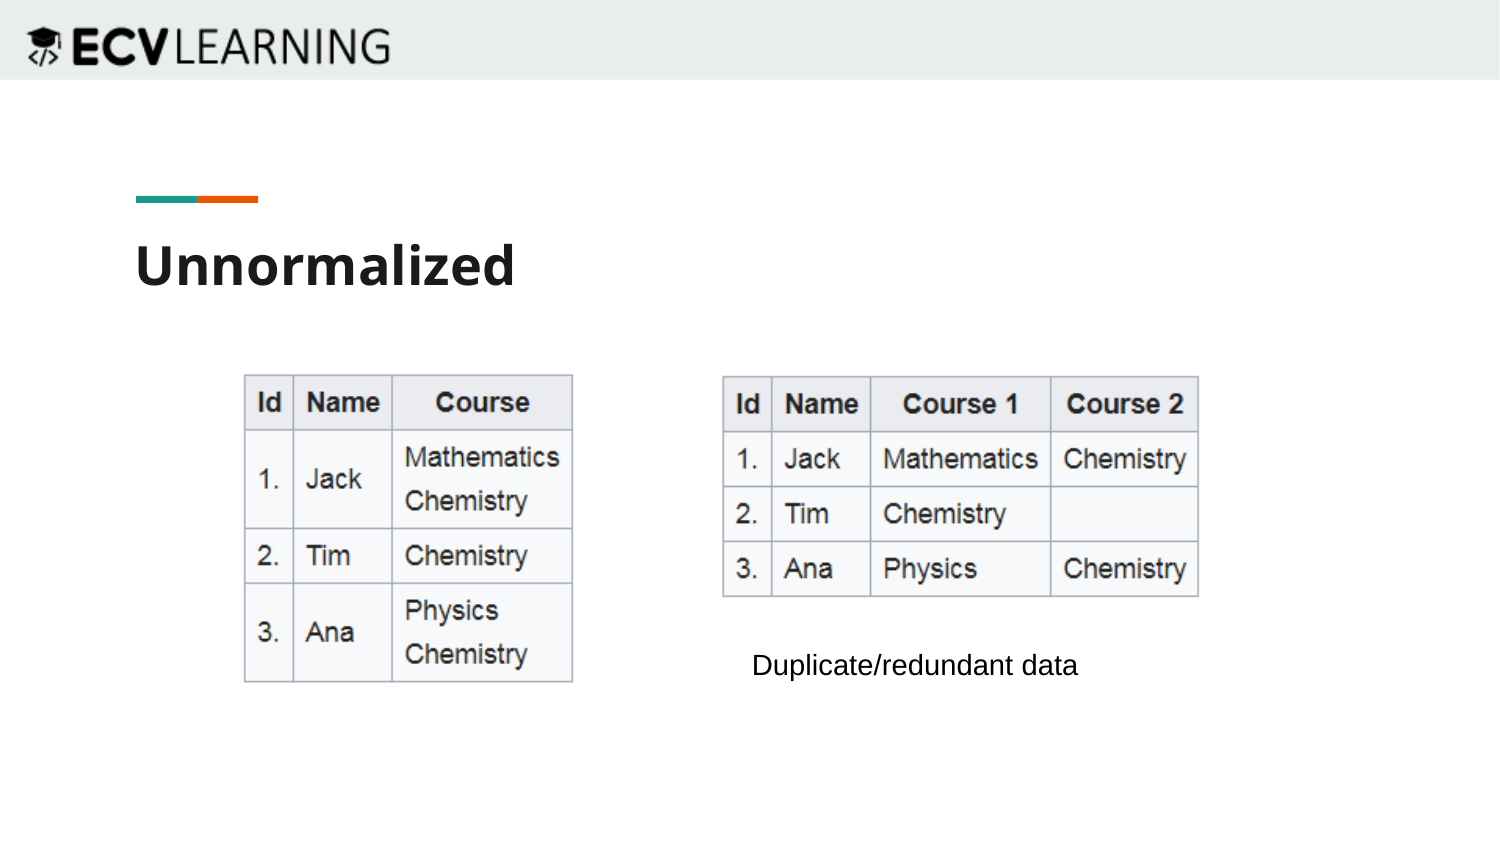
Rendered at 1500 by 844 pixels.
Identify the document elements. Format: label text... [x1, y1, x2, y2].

text_box Unnormalized [119, 216, 1381, 304]
text_box Duplicate/redundant data [737, 631, 1189, 704]
picture [24, 24, 395, 67]
picture [238, 369, 578, 689]
picture [718, 369, 1207, 602]
